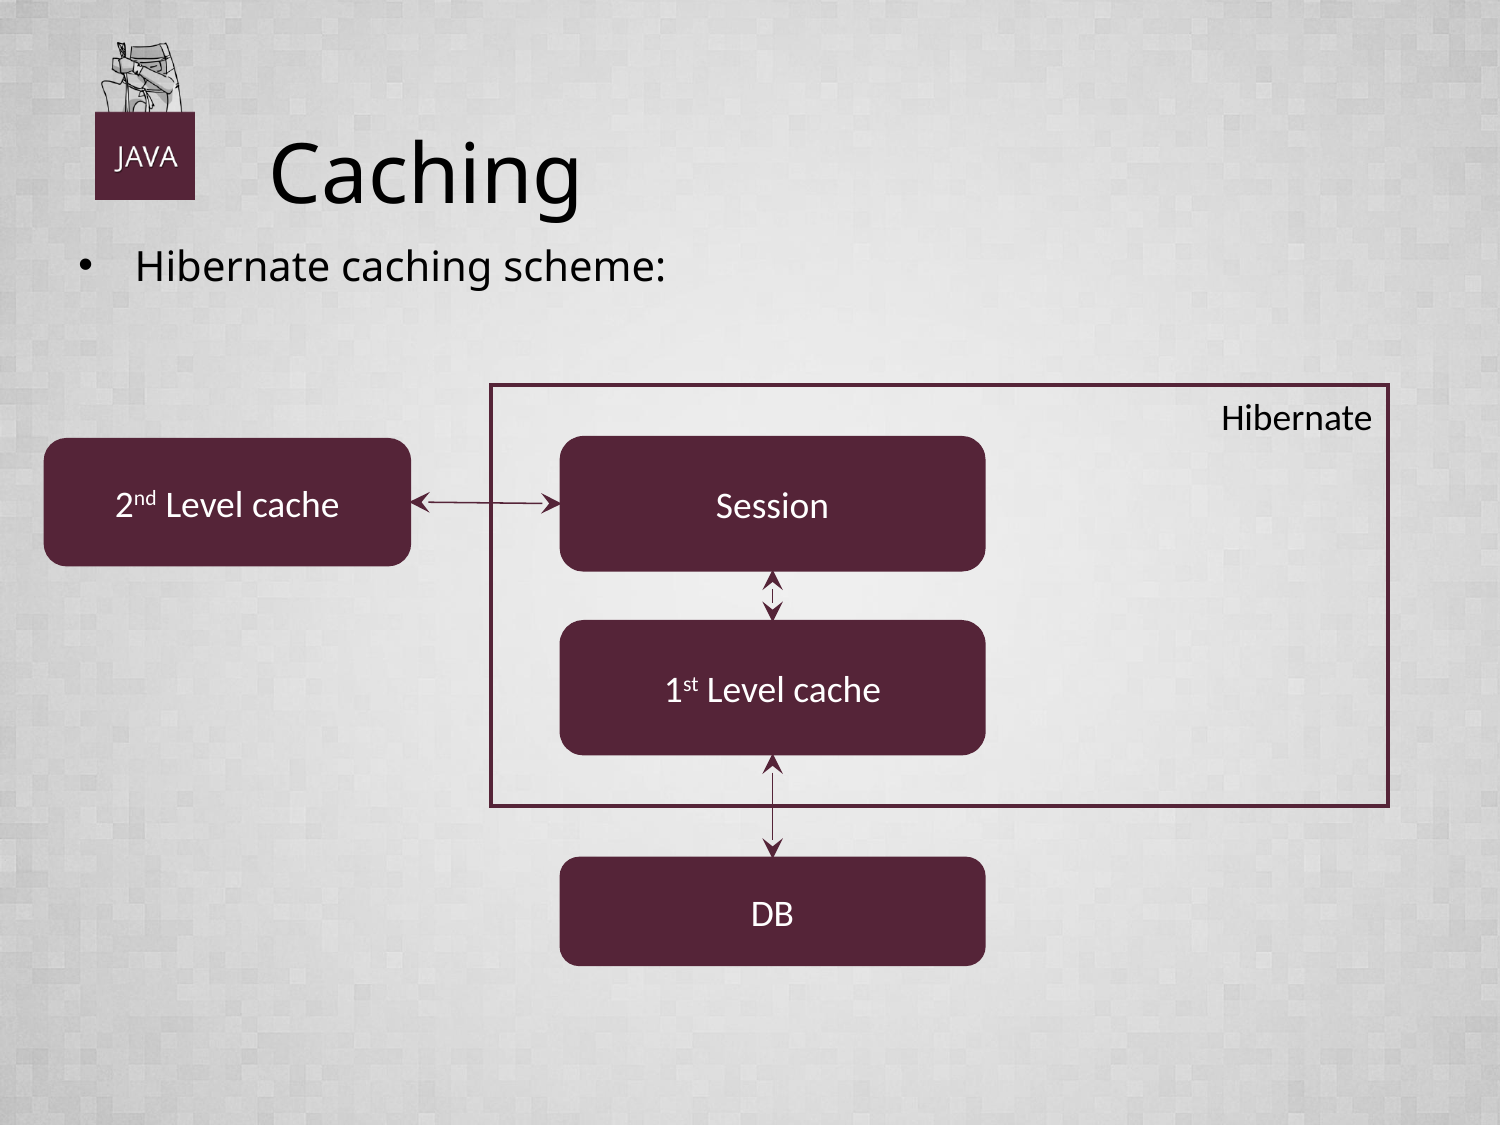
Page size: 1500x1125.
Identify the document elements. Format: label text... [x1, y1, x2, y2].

text_box Hibernate caching scheme: [63, 231, 1398, 657]
picture [0, 0, 1500, 1125]
title Caching [253, 75, 1500, 265]
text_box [45, 385, 1388, 965]
